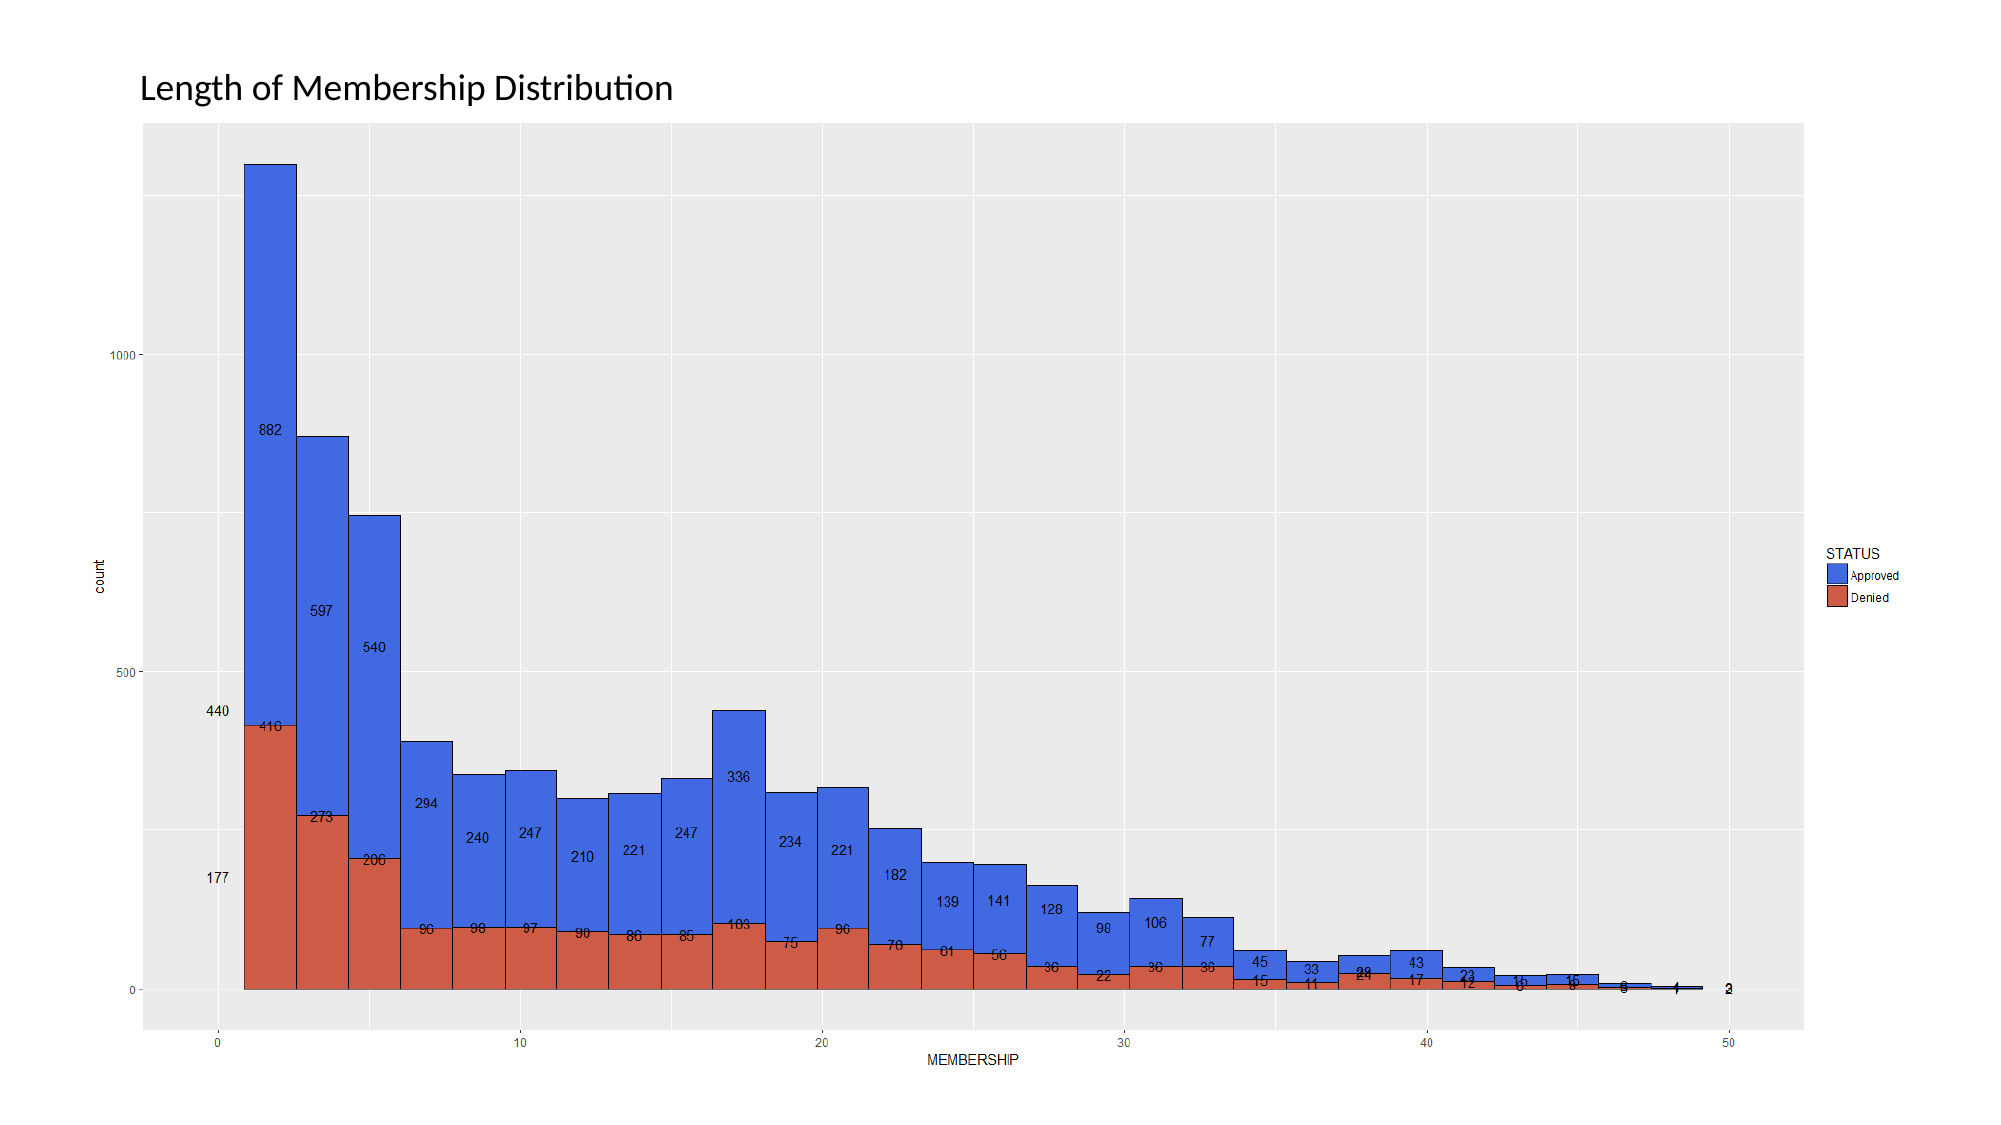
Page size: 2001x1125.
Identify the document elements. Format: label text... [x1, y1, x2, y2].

text_box Length of Membership Distribution [125, 55, 770, 116]
picture [84, 116, 1913, 1071]
